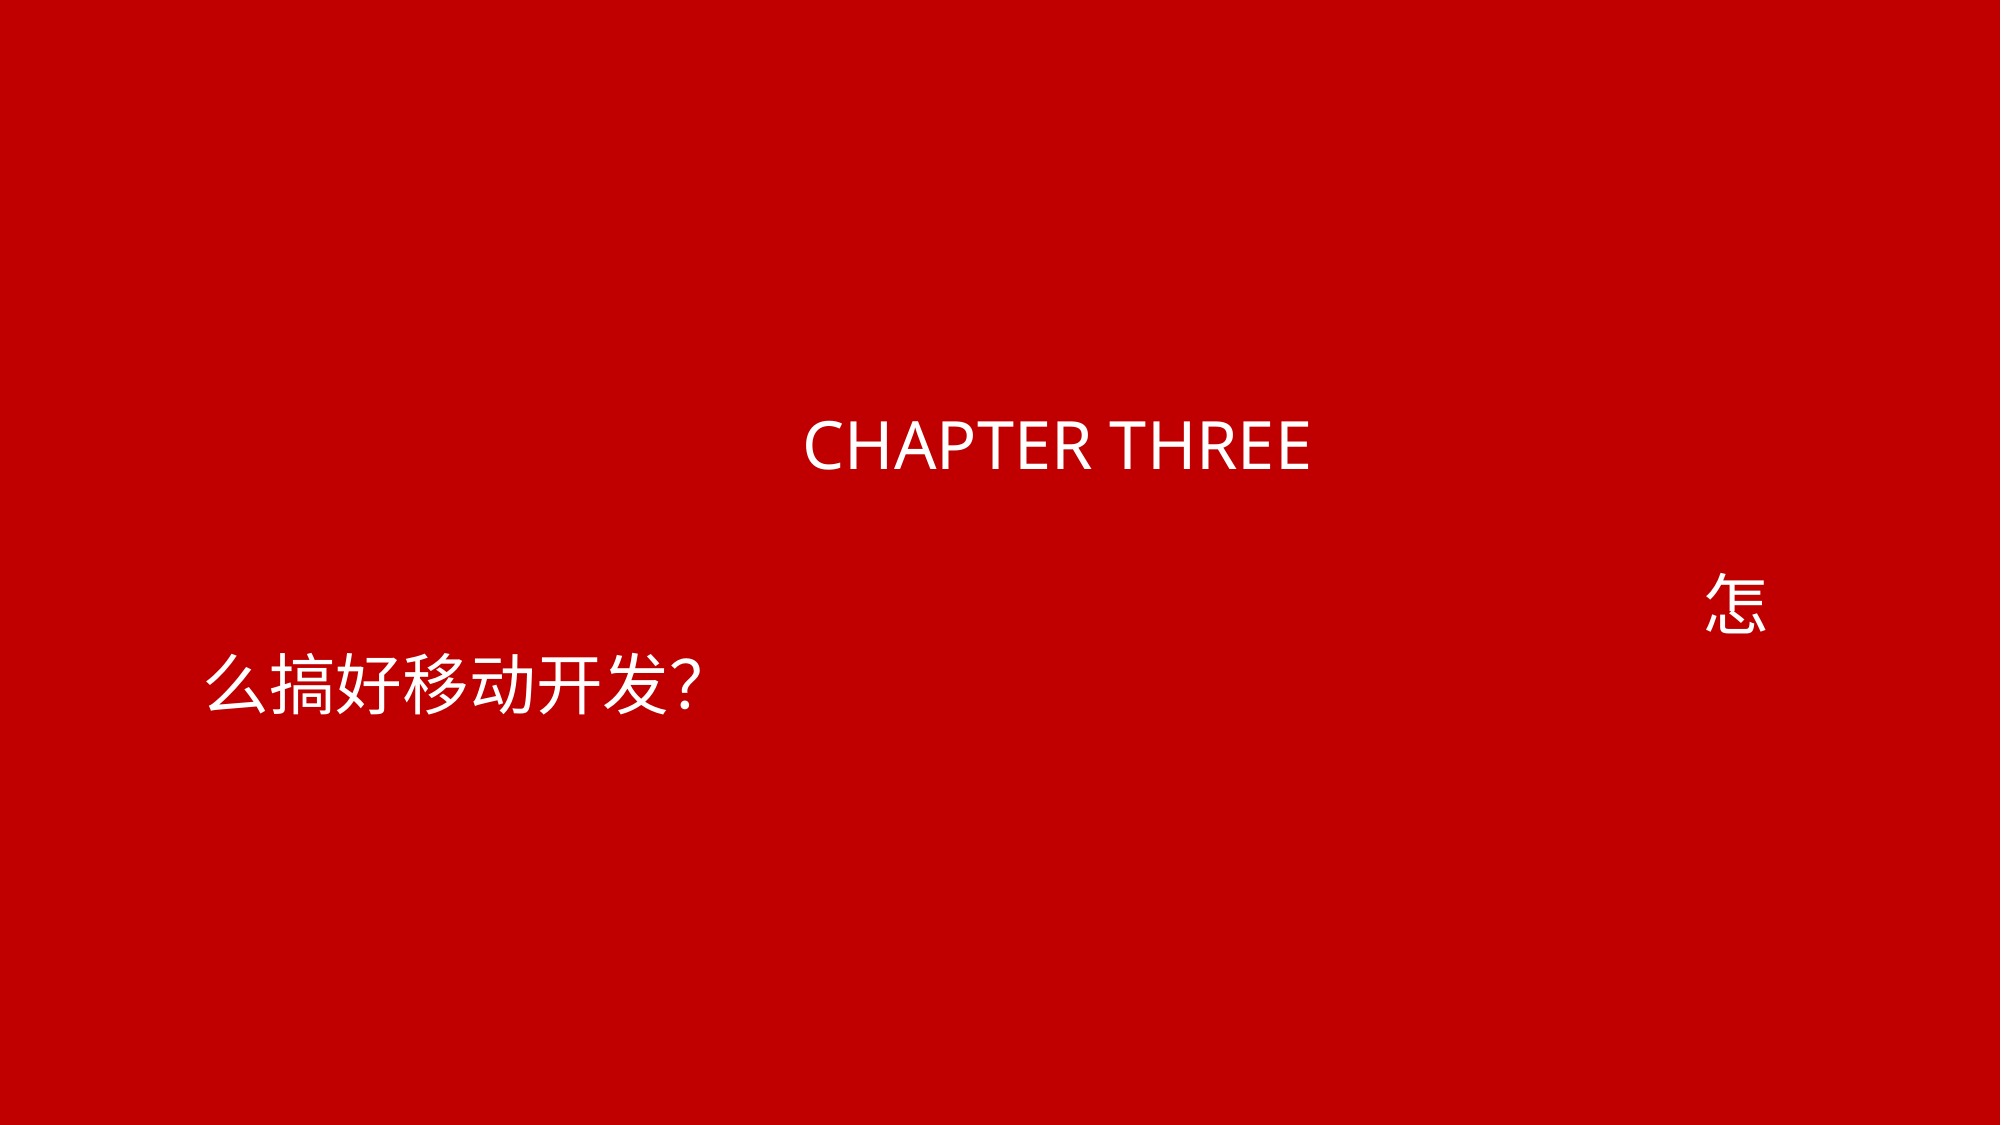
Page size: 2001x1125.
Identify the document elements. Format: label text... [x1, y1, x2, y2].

title Chapter Three 怎么搞好移动开发？ [187, 406, 1813, 719]
